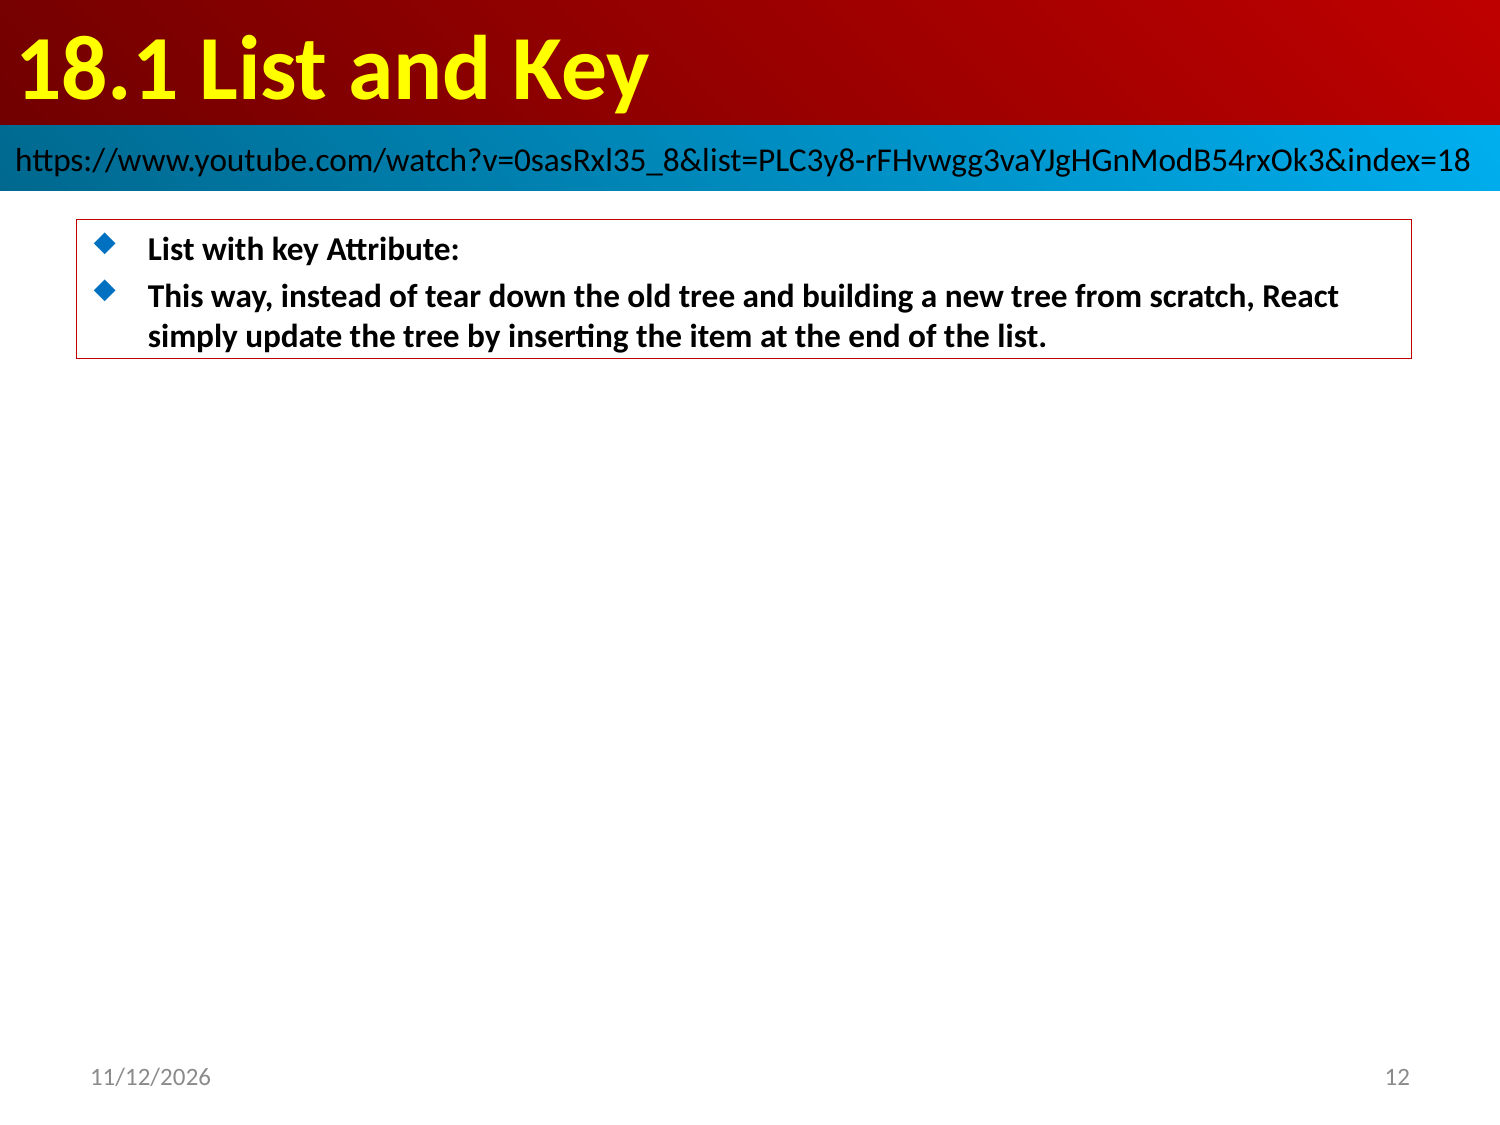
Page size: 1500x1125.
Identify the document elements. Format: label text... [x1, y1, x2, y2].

title 18.1 List and Key [0, 0, 1500, 125]
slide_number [75, 1042, 425, 1109]
subtitle List with key Attribute: This way, instead of tear down the old tree and building a new tree from scratch, React simply update the tree by inserting the item at the end of the list. [76, 219, 1412, 359]
text_box https://www.youtube.com/watch?v=0sasRxl35_8&list=PLC3y8-rFHvwgg3vaYJgHGnModB54rxOk3&index=18 [0, 125, 1500, 191]
slide_number 12 [1074, 1042, 1425, 1109]
